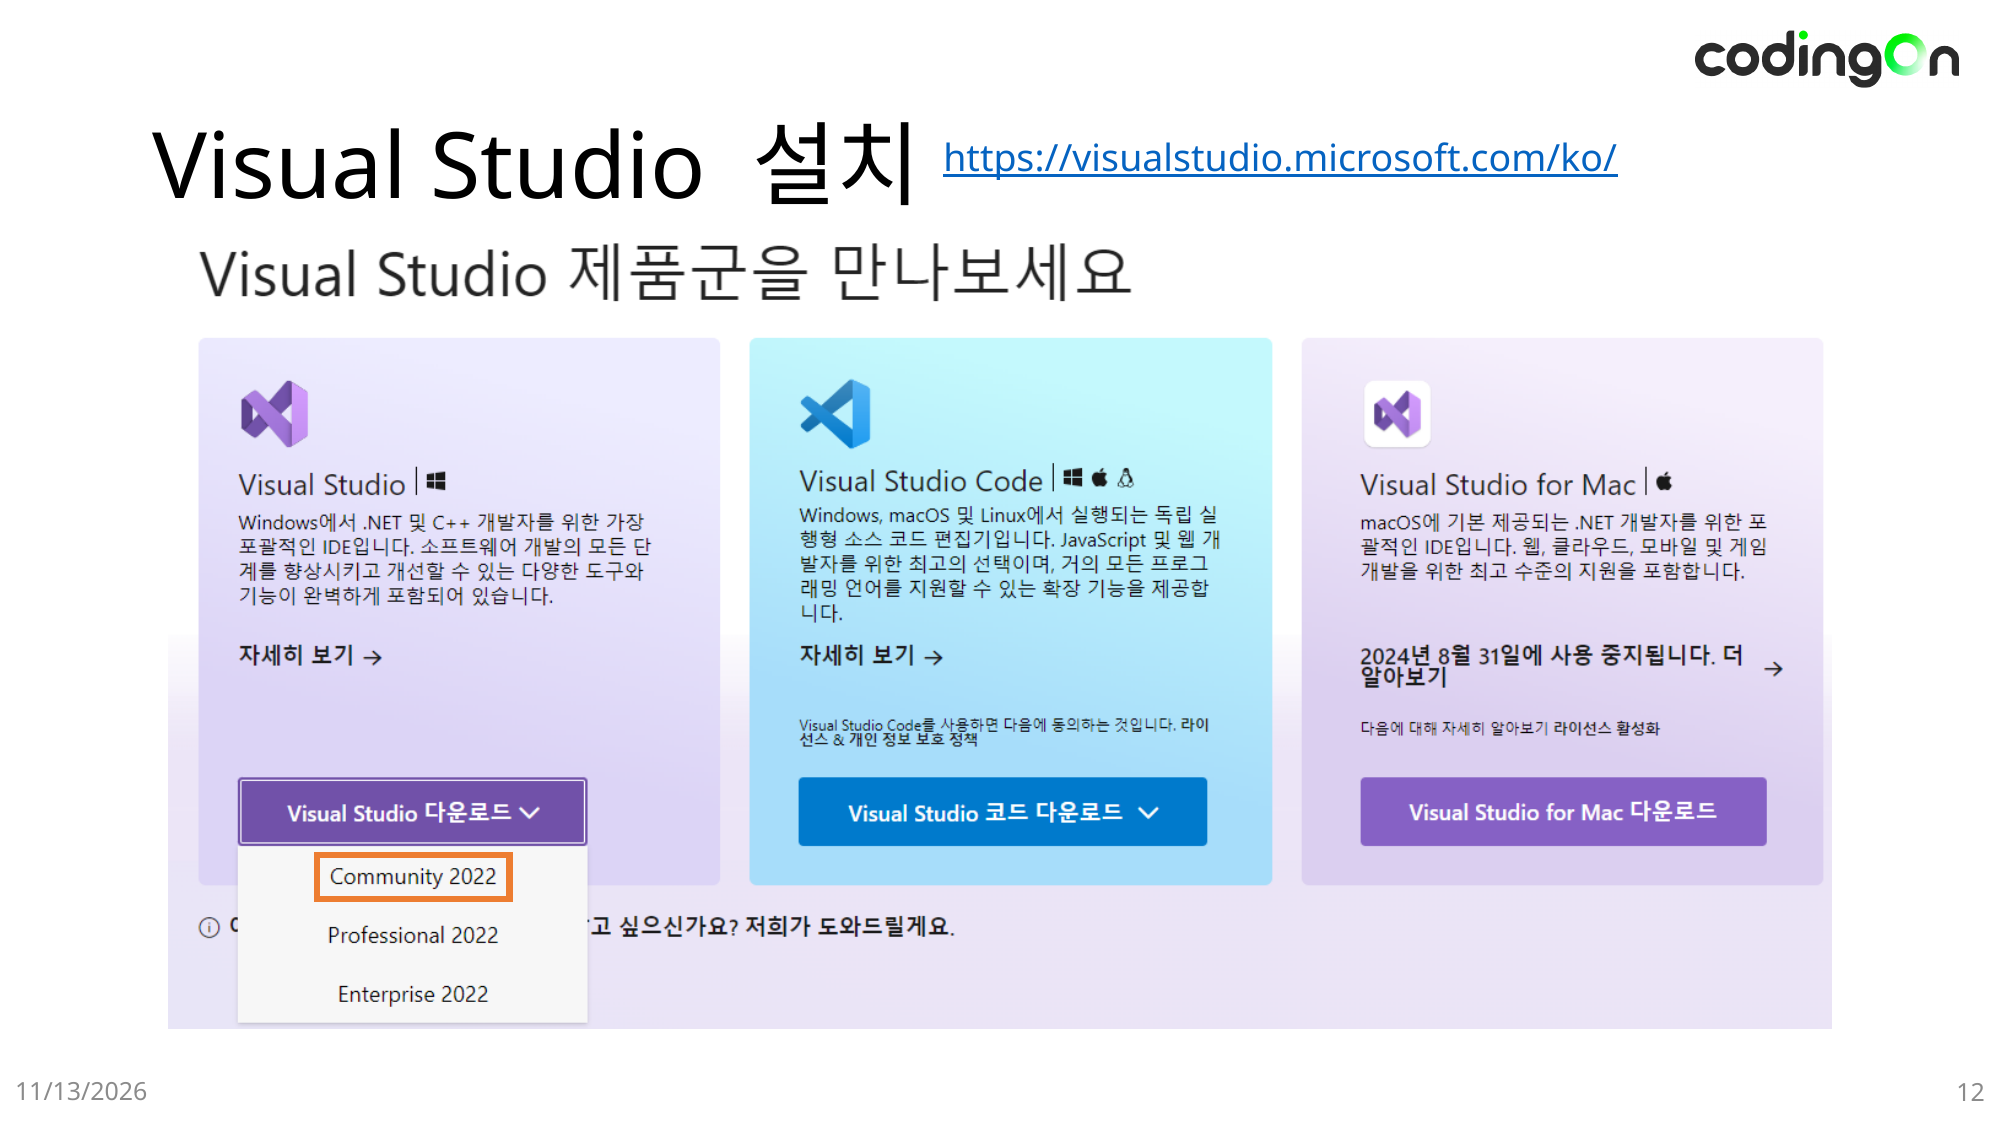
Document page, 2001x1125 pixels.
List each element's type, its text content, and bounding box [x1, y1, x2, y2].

title Visual Studio 설치 [137, 59, 1863, 278]
text_box https://visualstudio.microsoft.com/ko/ [928, 126, 1733, 192]
picture [168, 230, 1832, 1029]
picture [1695, 30, 1959, 88]
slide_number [0, 1062, 450, 1123]
slide_number 12 [1550, 1063, 2000, 1124]
